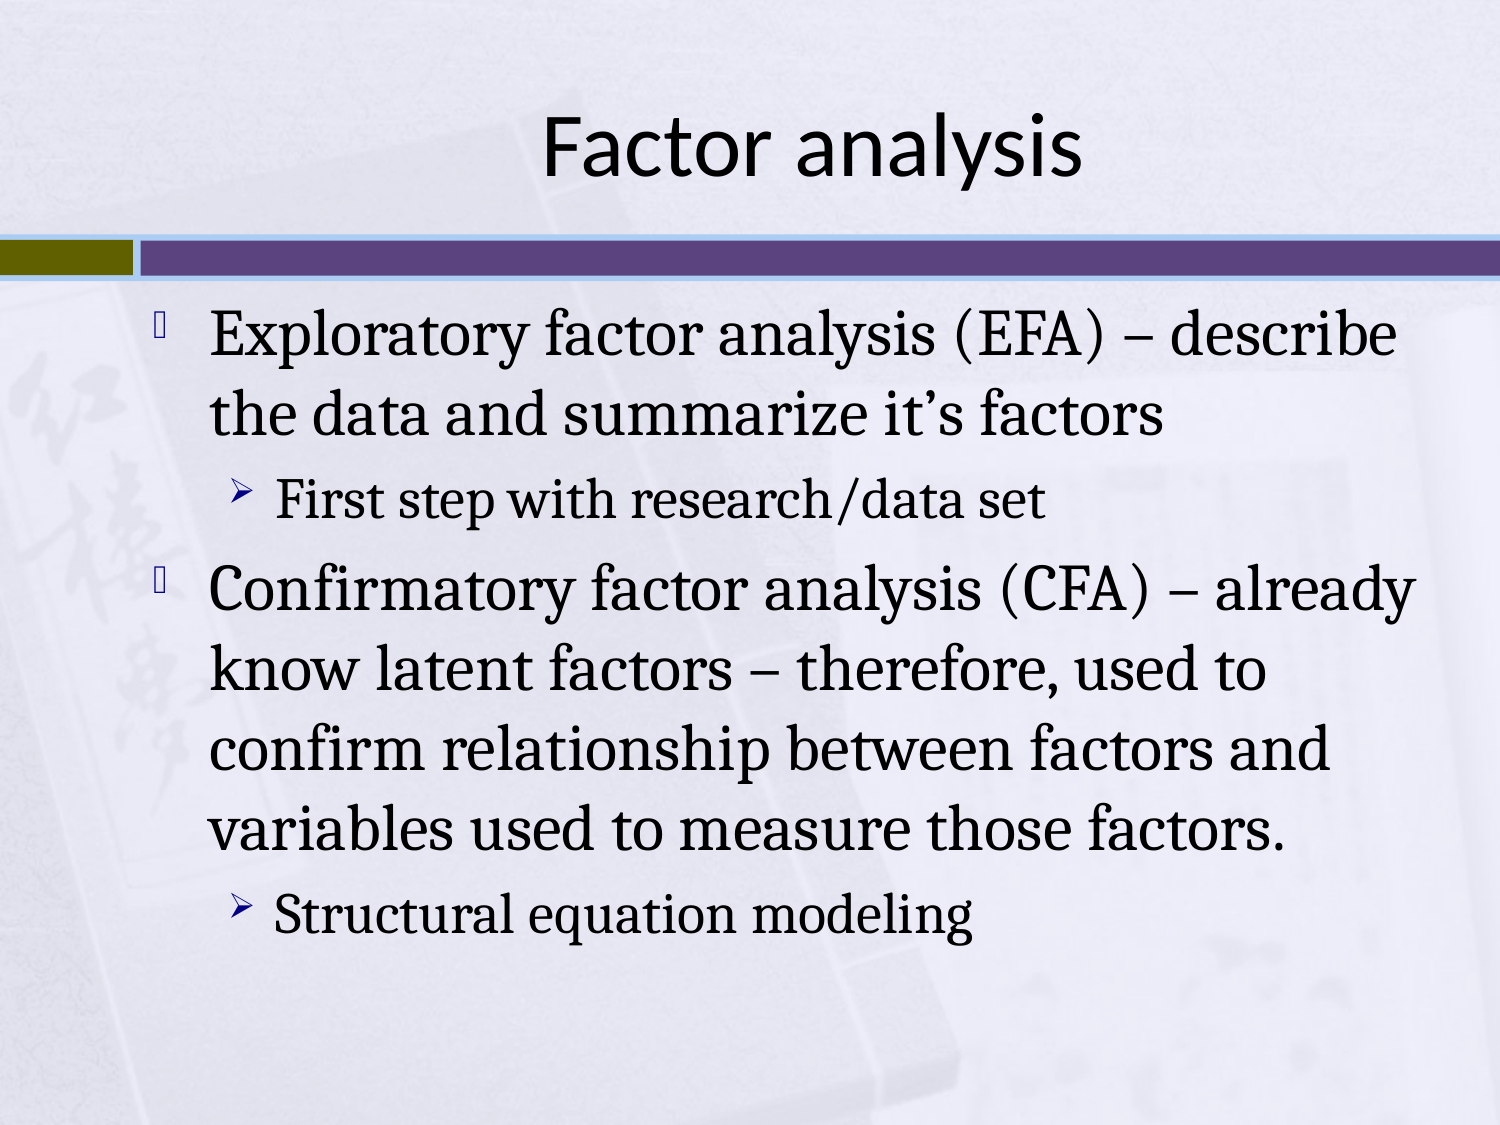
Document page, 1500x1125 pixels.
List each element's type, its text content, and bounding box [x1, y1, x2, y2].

title Factor analysis [138, 46, 1489, 234]
list Exploratory factor analysis (EFA) – describe the data and summarize it’s factors First step with research/data set Confirmatory factor analysis (CFA) – already know latent factors – therefore, used to confirm relationship between factors and variables used to measure those factors. Structural equation modeling [138, 281, 1489, 1076]
